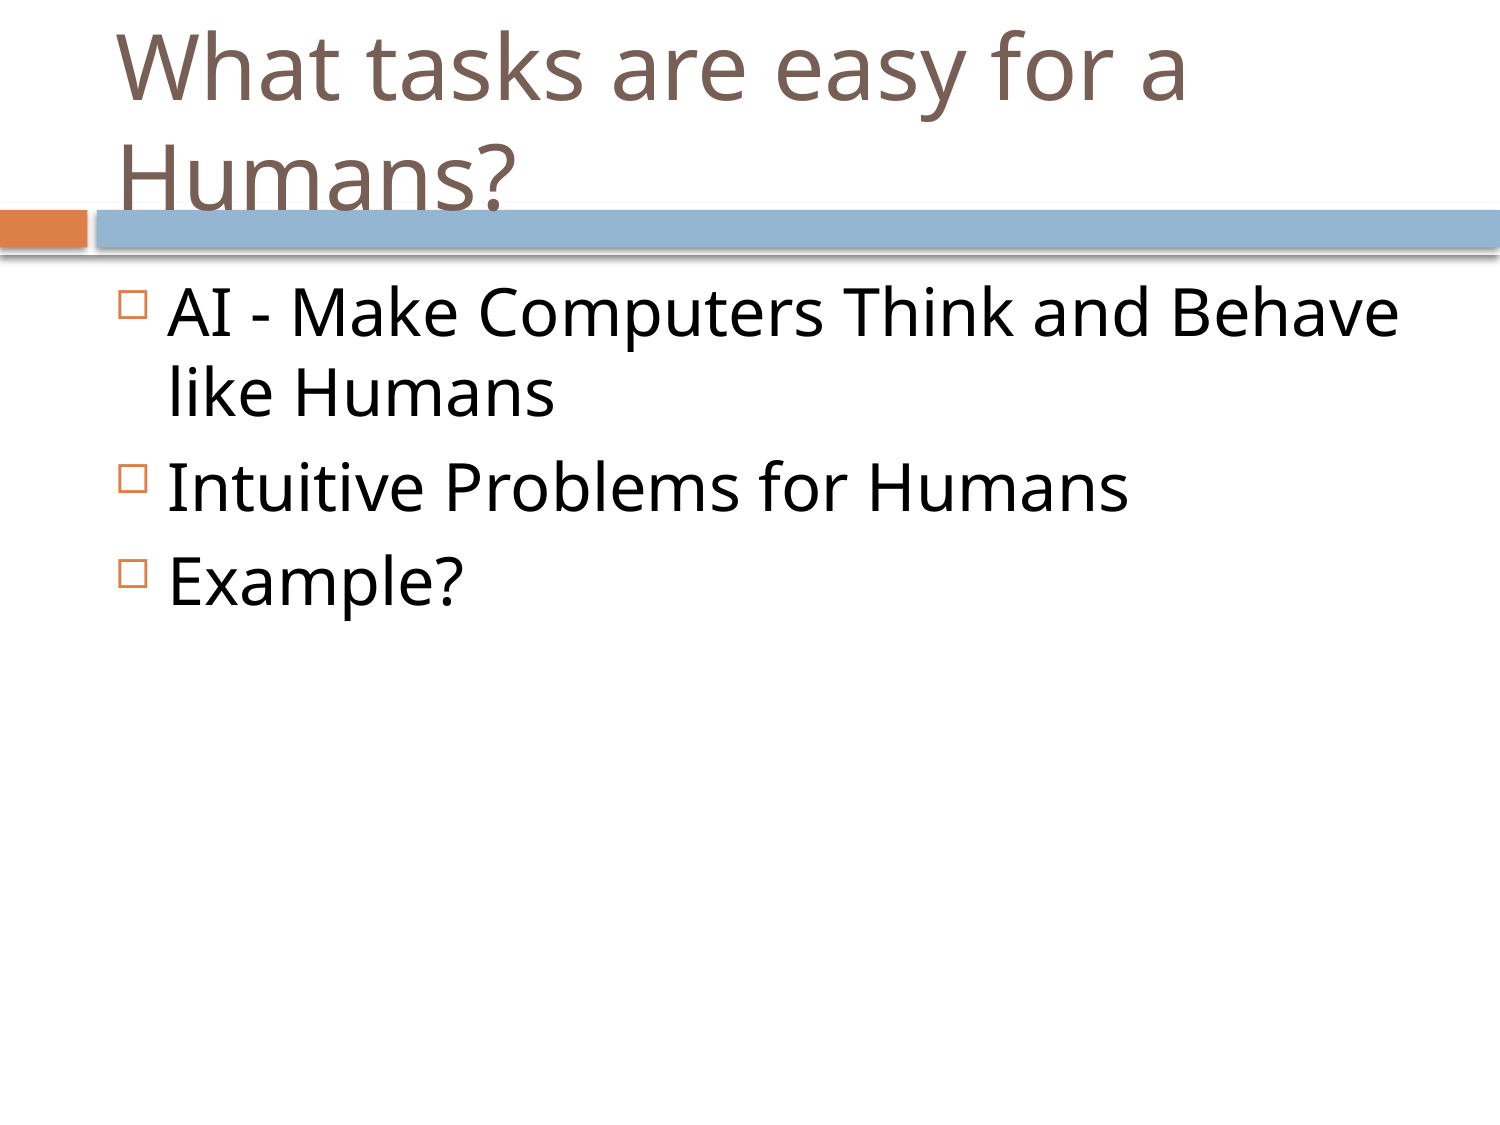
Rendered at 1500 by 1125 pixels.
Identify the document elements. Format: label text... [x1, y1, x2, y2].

title What tasks are easy for a Humans? [100, 37, 1438, 200]
list AI - Make Computers Think and Behave like Humans Intuitive Problems for Humans Example? [100, 262, 1438, 1000]
